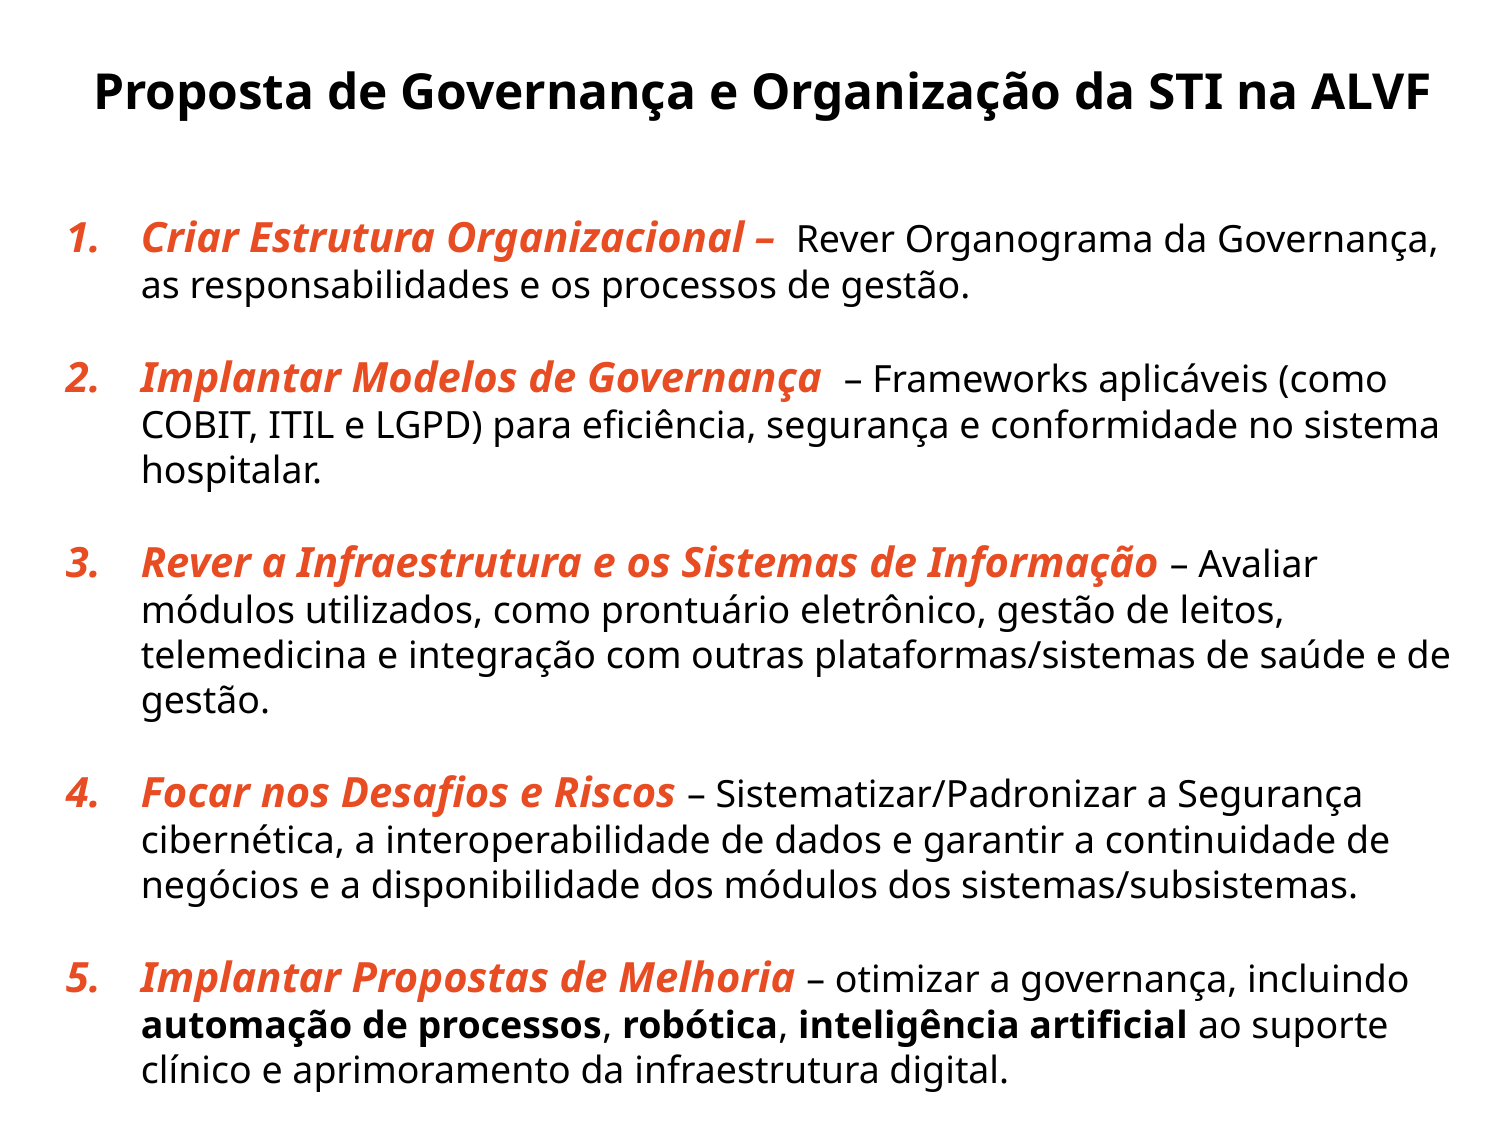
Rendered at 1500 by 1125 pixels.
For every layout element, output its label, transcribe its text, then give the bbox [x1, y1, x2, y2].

title Proposta de Governança e Organização da STI na ALVF [64, 27, 1462, 158]
text_box Criar Estrutura Organizacional – Rever Organograma da Governança, as responsabilidades e os processos de gestão. Implantar Modelos de Governança – Frameworks aplicáveis (como COBIT, ITIL e LGPD) para eficiência, segurança e conformidade no sistema hospitalar. Rever a Infraestrutura e os Sistemas de Informação – Avaliar módulos utilizados, como prontuário eletrônico, gestão de leitos, telemedicina e integração com outras plataformas/sistemas de saúde e de gestão. Focar nos Desafios e Riscos – Sistematizar/Padronizar a Segurança cibernética, a interoperabilidade de dados e garantir a continuidade de negócios e a disponibilidade dos módulos dos sistemas/subsistemas. Implantar Propostas de Melhoria – otimizar a governança, incluindo automação de processos, robótica, inteligência artificial ao suporte clínico e aprimoramento da infraestrutura digital. [51, 158, 1475, 1099]
